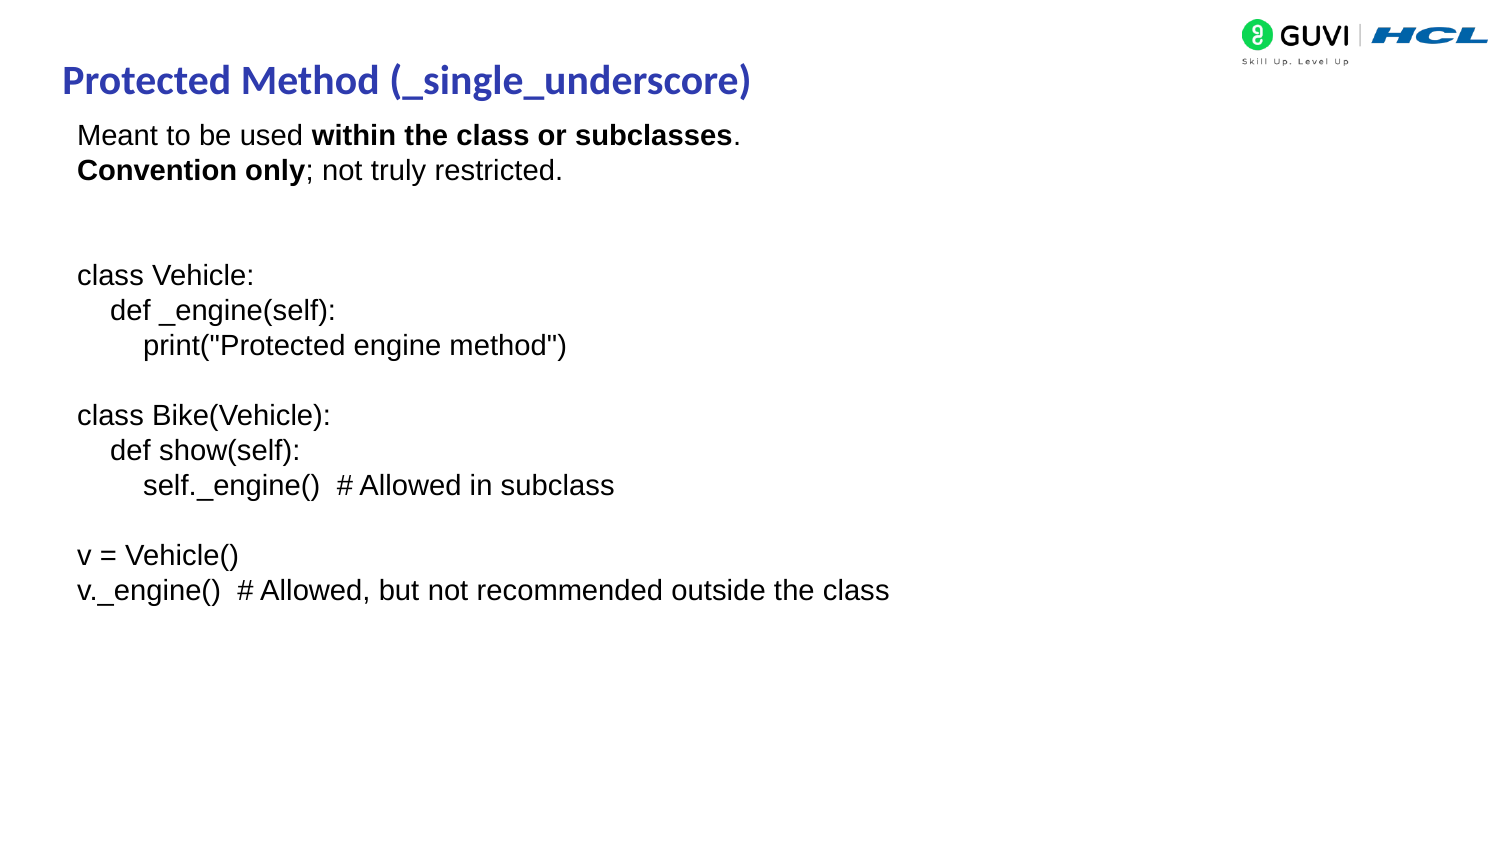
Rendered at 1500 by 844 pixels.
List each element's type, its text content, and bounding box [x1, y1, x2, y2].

title Protected Method (_single_underscore) [62, 52, 1013, 104]
picture [1242, 18, 1488, 71]
text_box Meant to be used within the class or subclasses. Convention only; not truly restricted. class Vehicle: def _engine(self): print("Protected engine method") class Bike(Vehicle): def show(self): self._engine() # Allowed in subclass v = Vehicle() v._engine() # Allowed, but not recommended outside the class [62, 109, 1425, 719]
